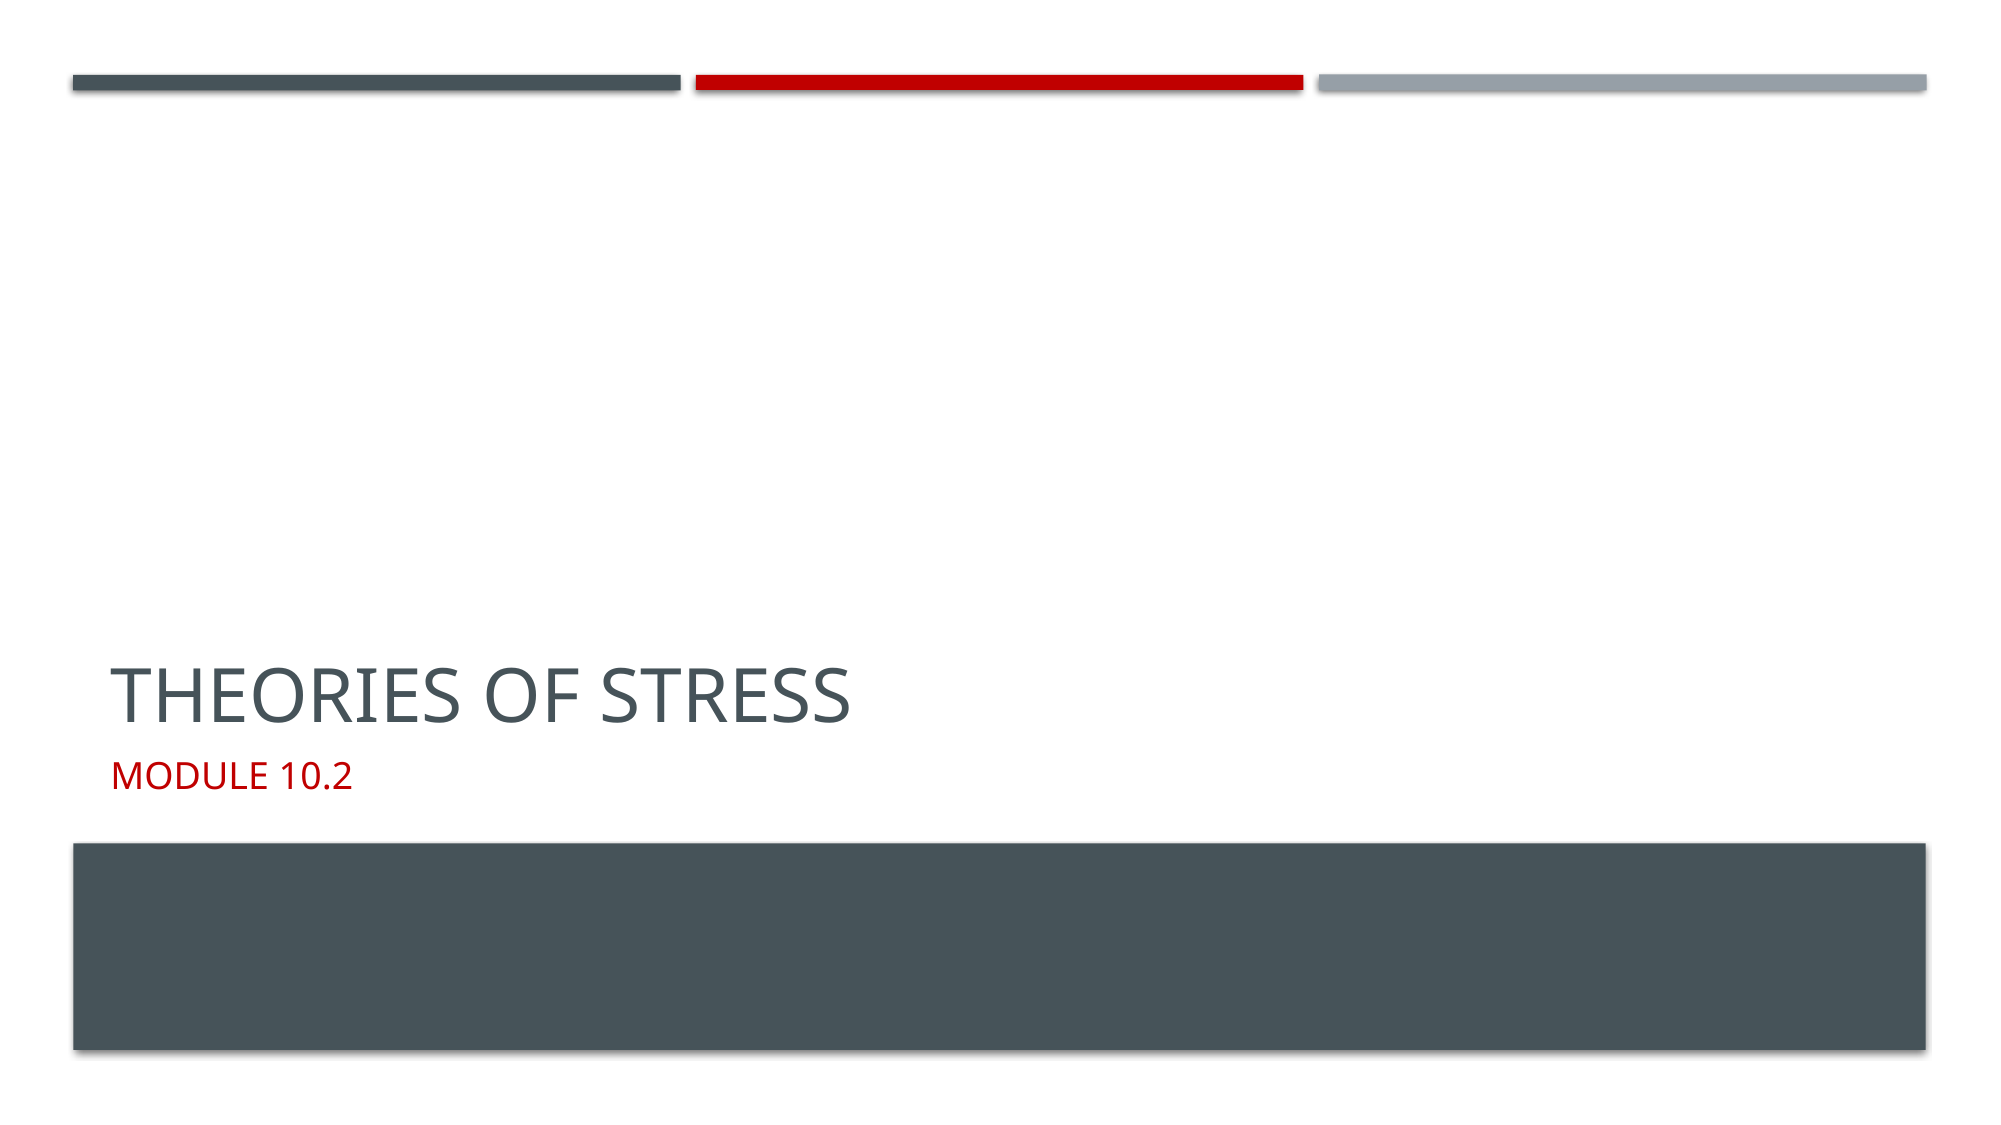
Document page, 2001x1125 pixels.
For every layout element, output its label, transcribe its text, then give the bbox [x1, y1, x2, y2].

list Module 10.2 [95, 744, 1905, 844]
title Theories of Stress [95, 499, 1905, 744]
